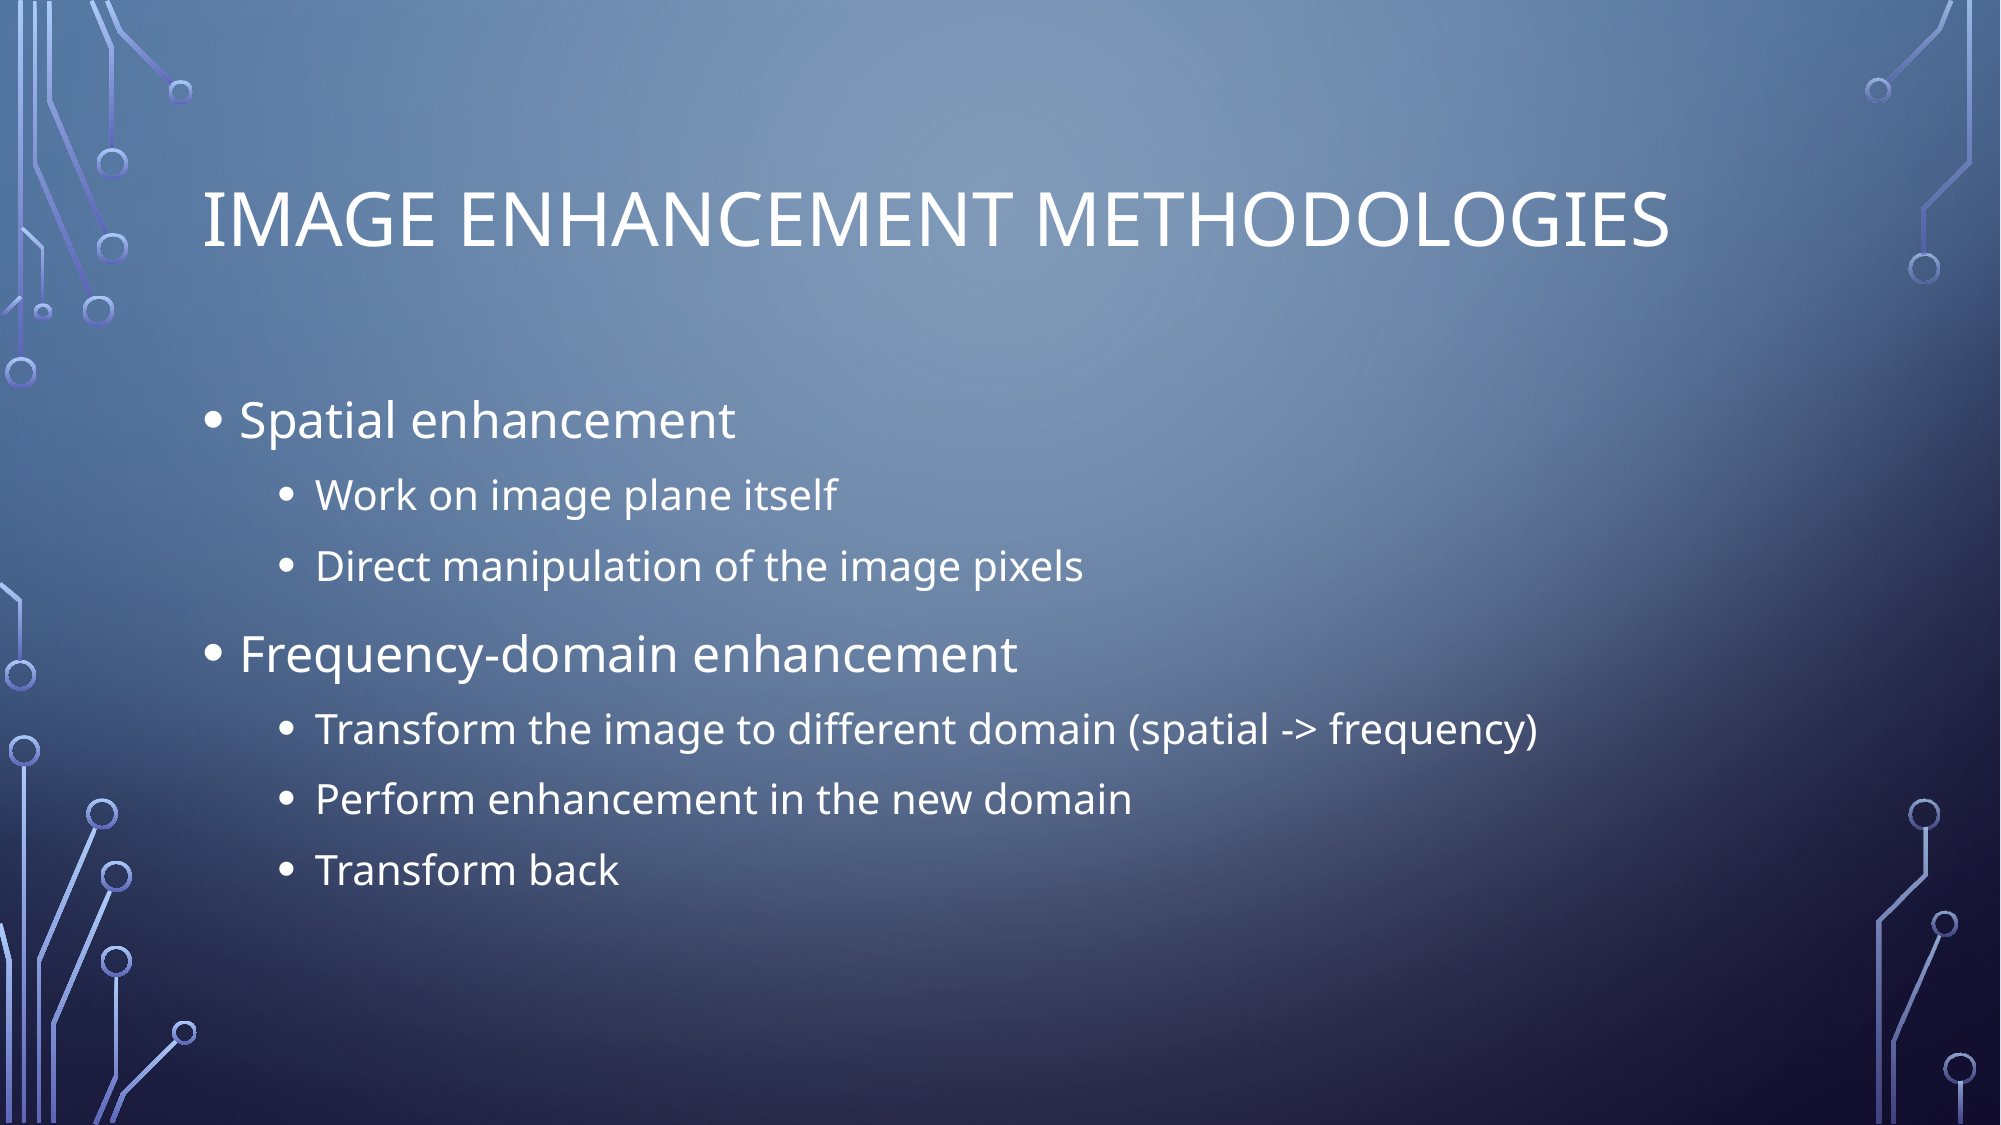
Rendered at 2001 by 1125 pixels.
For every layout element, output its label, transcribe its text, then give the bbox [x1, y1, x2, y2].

list Spatial enhancement Work on image plane itself Direct manipulation of the image pixels Frequency-domain enhancement Transform the image to different domain (spatial -> frequency) Perform enhancement in the new domain Transform back [187, 369, 1813, 950]
title Image Enhancement methodologies [187, 101, 1813, 344]
